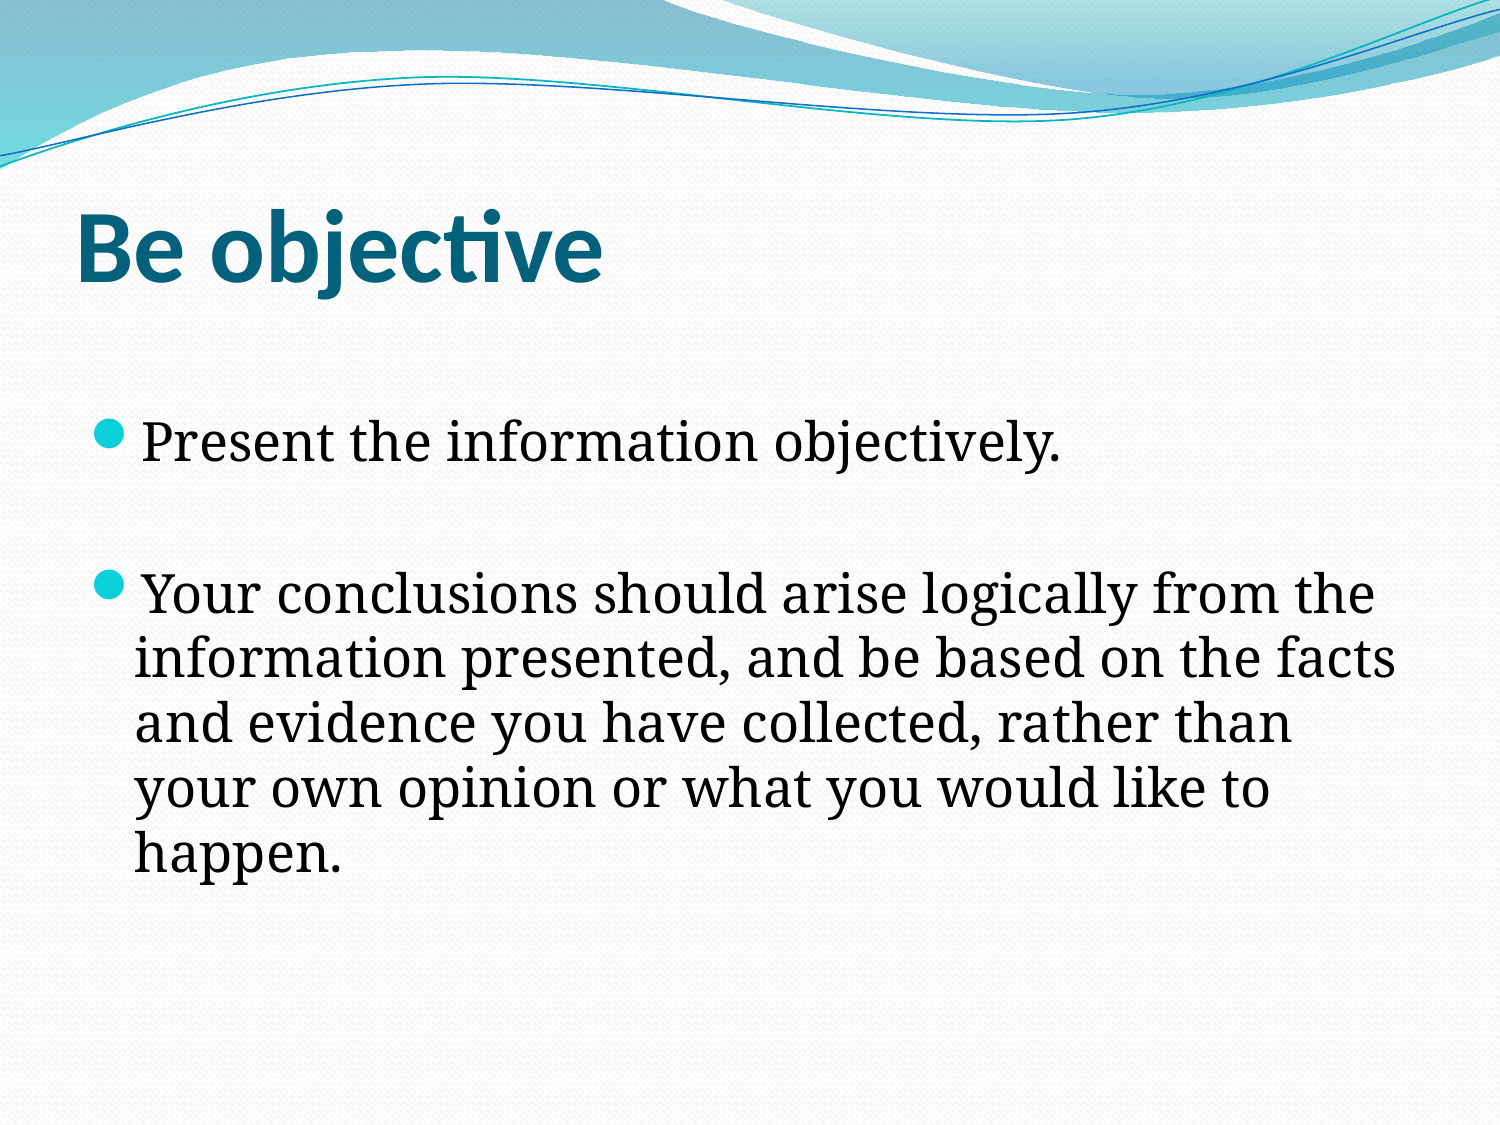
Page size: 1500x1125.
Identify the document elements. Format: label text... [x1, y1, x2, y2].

list Present the information objectively. Your conclusions should arise logically from the information presented, and be based on the facts and evidence you have collected, rather than your own opinion or what you would like to happen. [75, 399, 1425, 1038]
title Be objective [75, 115, 1425, 303]
